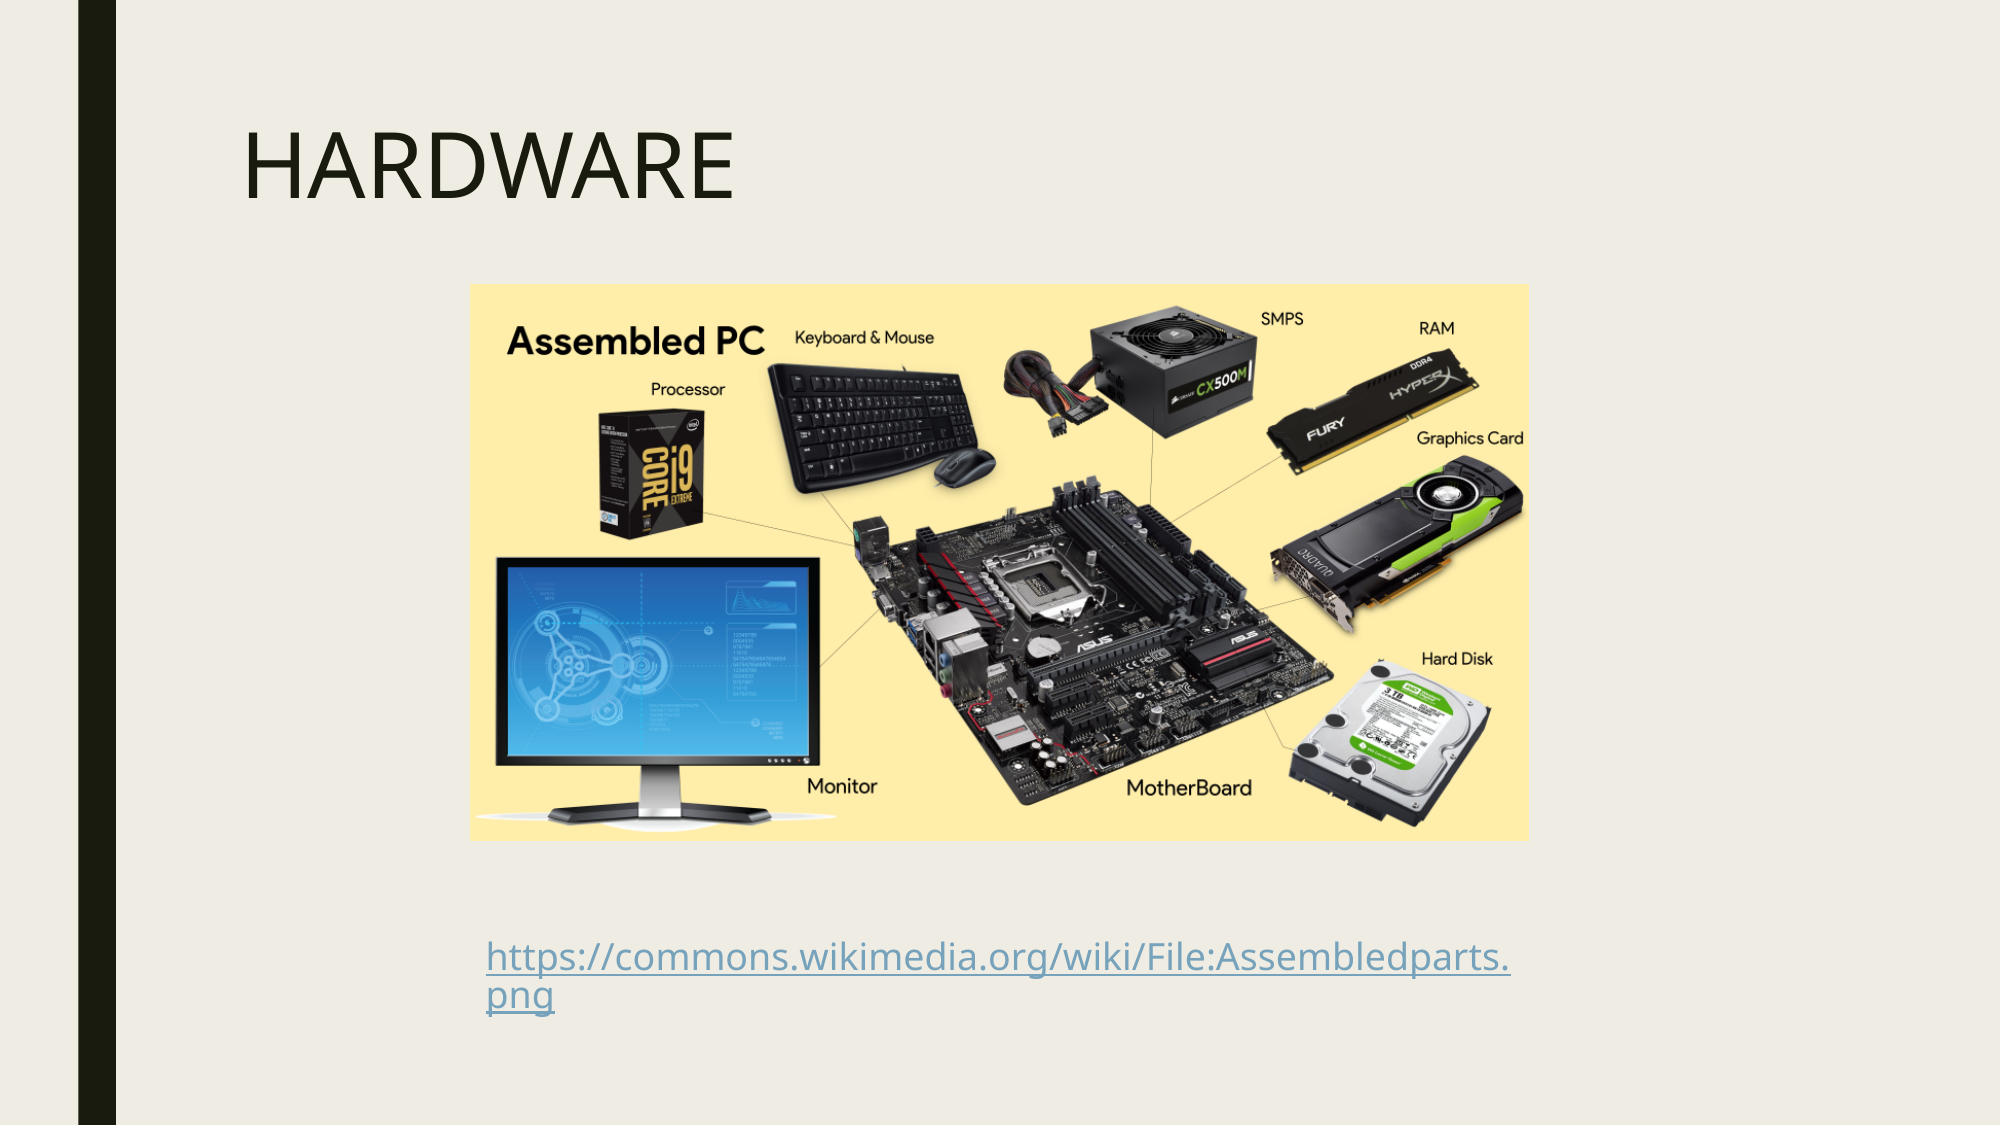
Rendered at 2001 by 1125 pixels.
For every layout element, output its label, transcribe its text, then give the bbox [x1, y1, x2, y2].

title HARDWARE [225, 112, 1800, 357]
text_box https://commons.wikimedia.org/wiki/File:Assembledparts.png [470, 925, 1529, 992]
picture [470, 284, 1530, 841]
